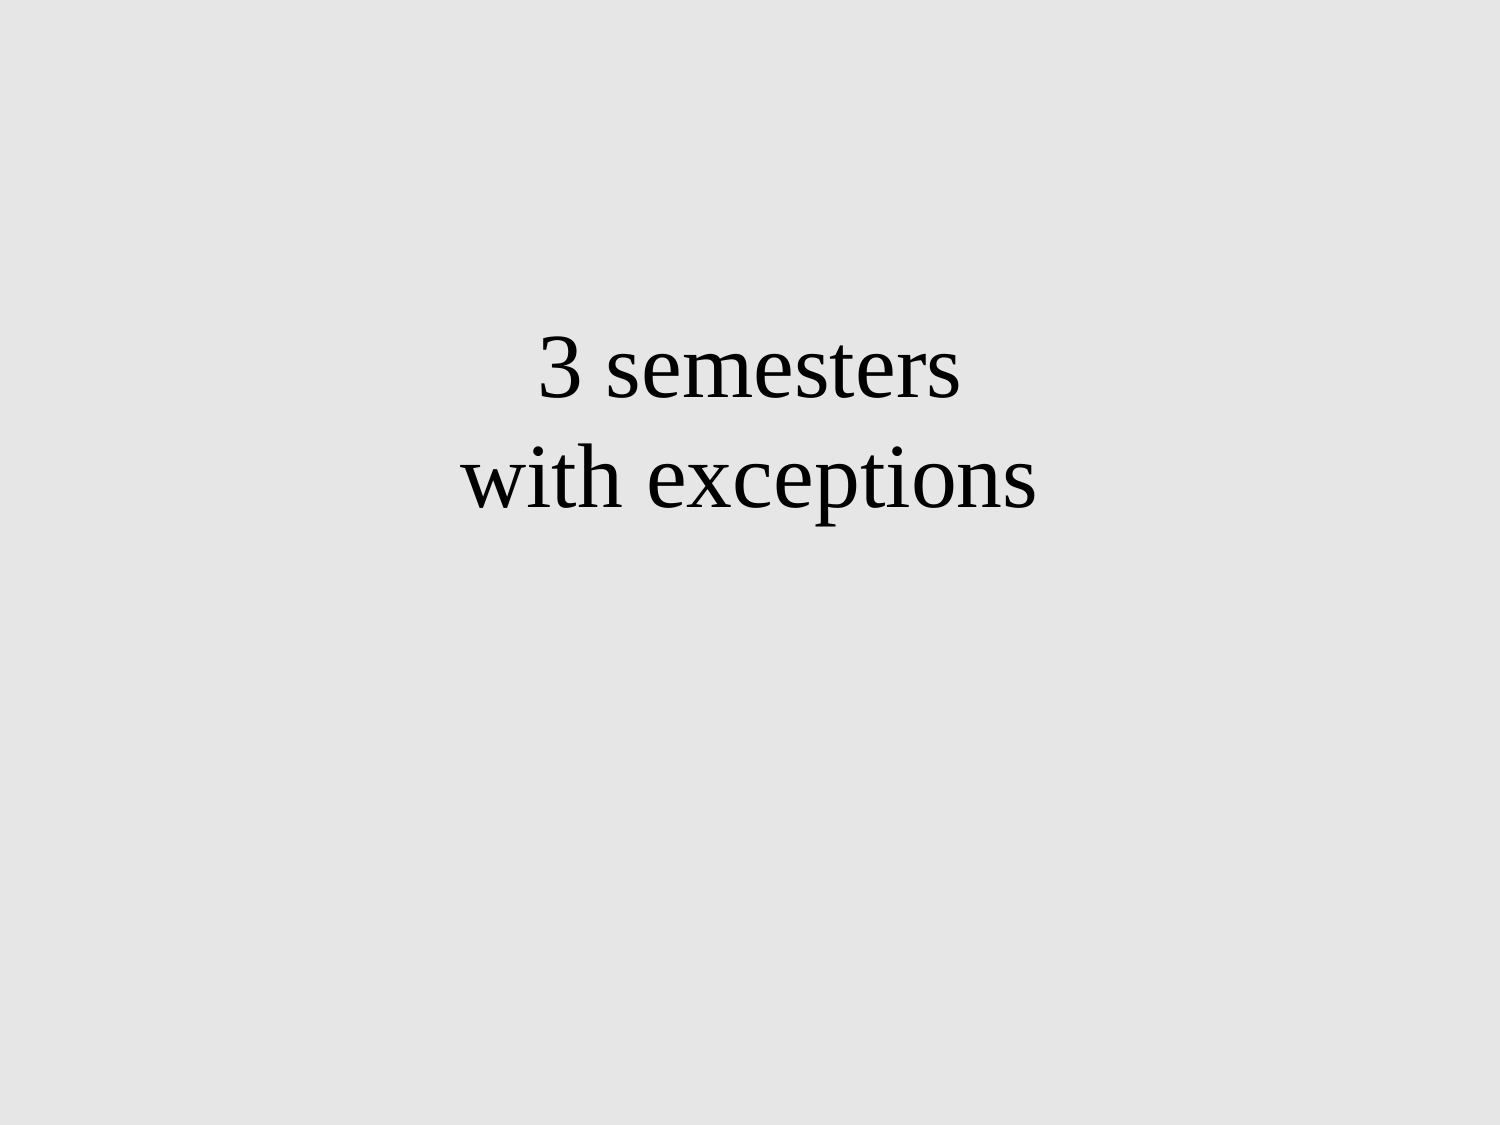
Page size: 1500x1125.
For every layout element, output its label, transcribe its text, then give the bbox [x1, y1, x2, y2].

title 3 semesters with exceptions [112, 173, 1388, 988]
